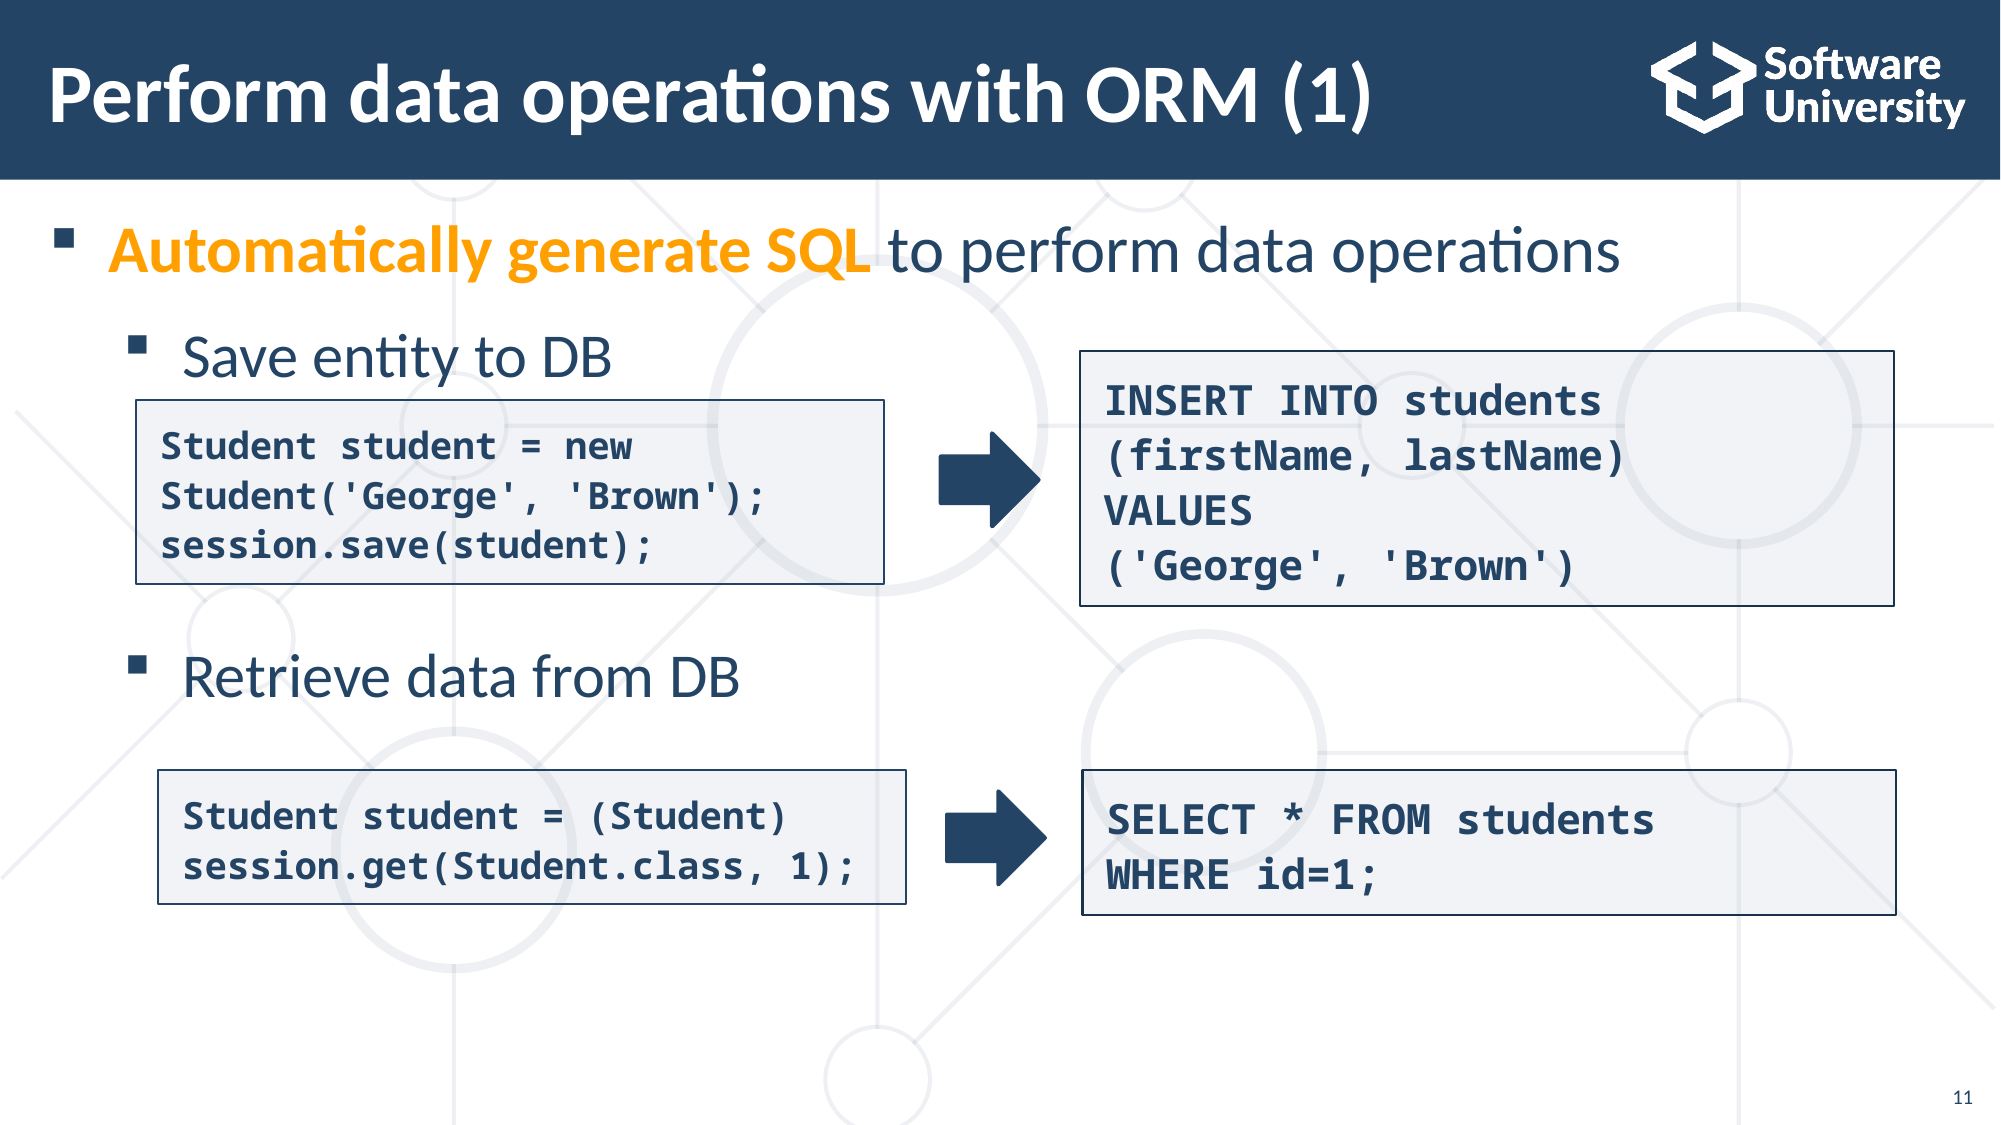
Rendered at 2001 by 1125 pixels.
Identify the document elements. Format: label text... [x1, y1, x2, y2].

list Automatically generate SQL to perform data operations Save entity to DB Retrieve data from DB [31, 196, 1970, 1104]
text_box Student student = (Student) session.get(Student.class, 1); [158, 770, 906, 905]
text_box [938, 431, 1041, 529]
picture [1651, 41, 1966, 134]
text_box SELECT * FROM students WHERE id=1; [1082, 770, 1897, 916]
text_box INSERT INTO students (firstName, lastName) VALUES ('George', 'Brown') [1079, 350, 1894, 607]
text_box [945, 789, 1047, 887]
text_box Student student = new Student('George', 'Brown'); session.save(student); [136, 400, 884, 584]
title Perform data operations with ORM (1) [31, 16, 1625, 162]
slide_number 11 [1927, 1067, 1989, 1117]
